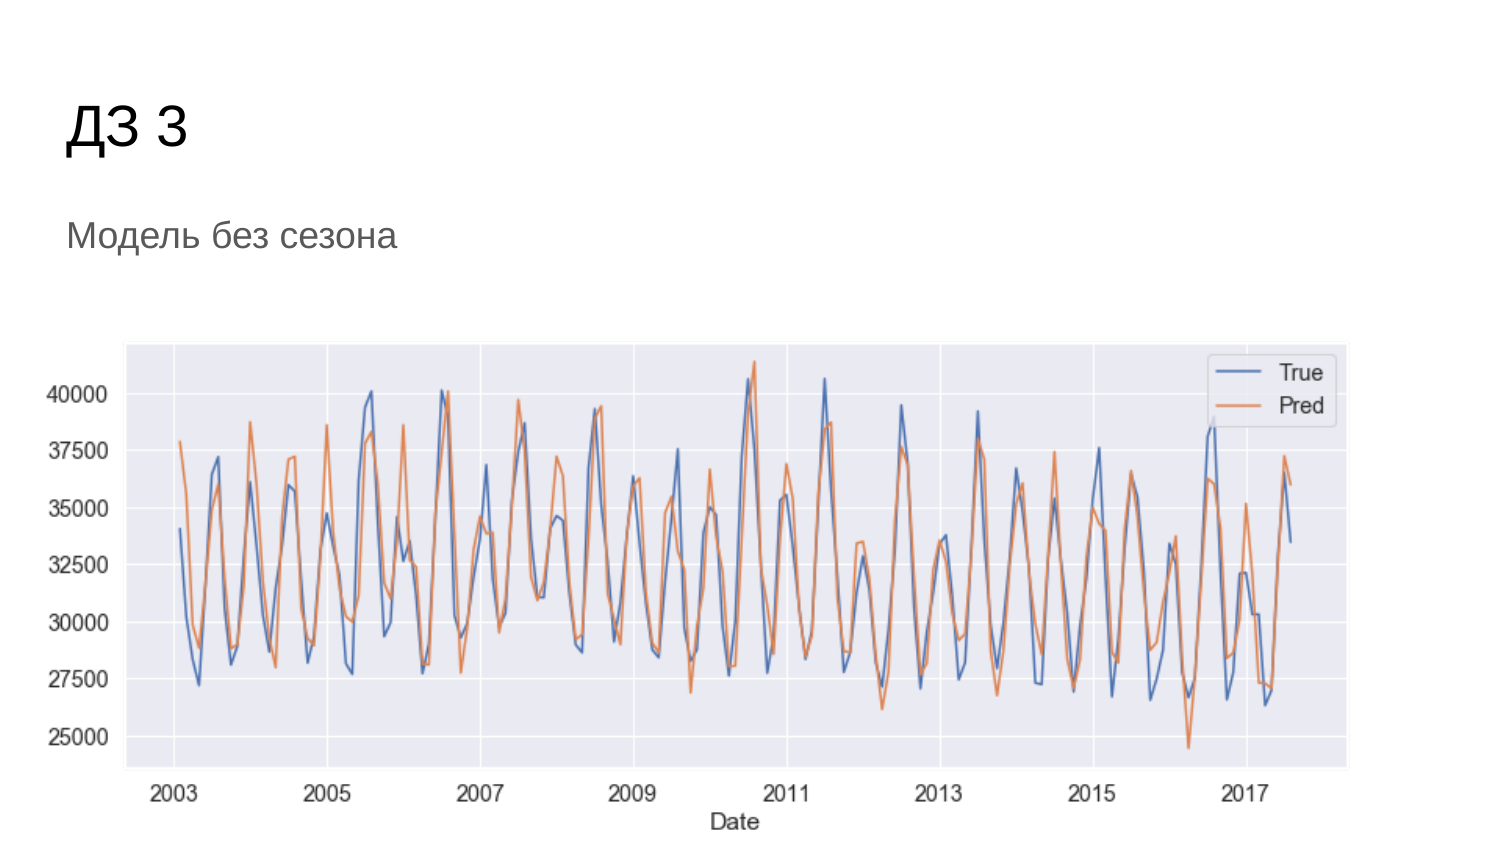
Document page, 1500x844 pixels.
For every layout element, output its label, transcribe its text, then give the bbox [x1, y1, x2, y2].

title ДЗ 3 [51, 72, 1449, 167]
picture [36, 323, 1367, 844]
list Модель без сезона [51, 189, 1449, 750]
